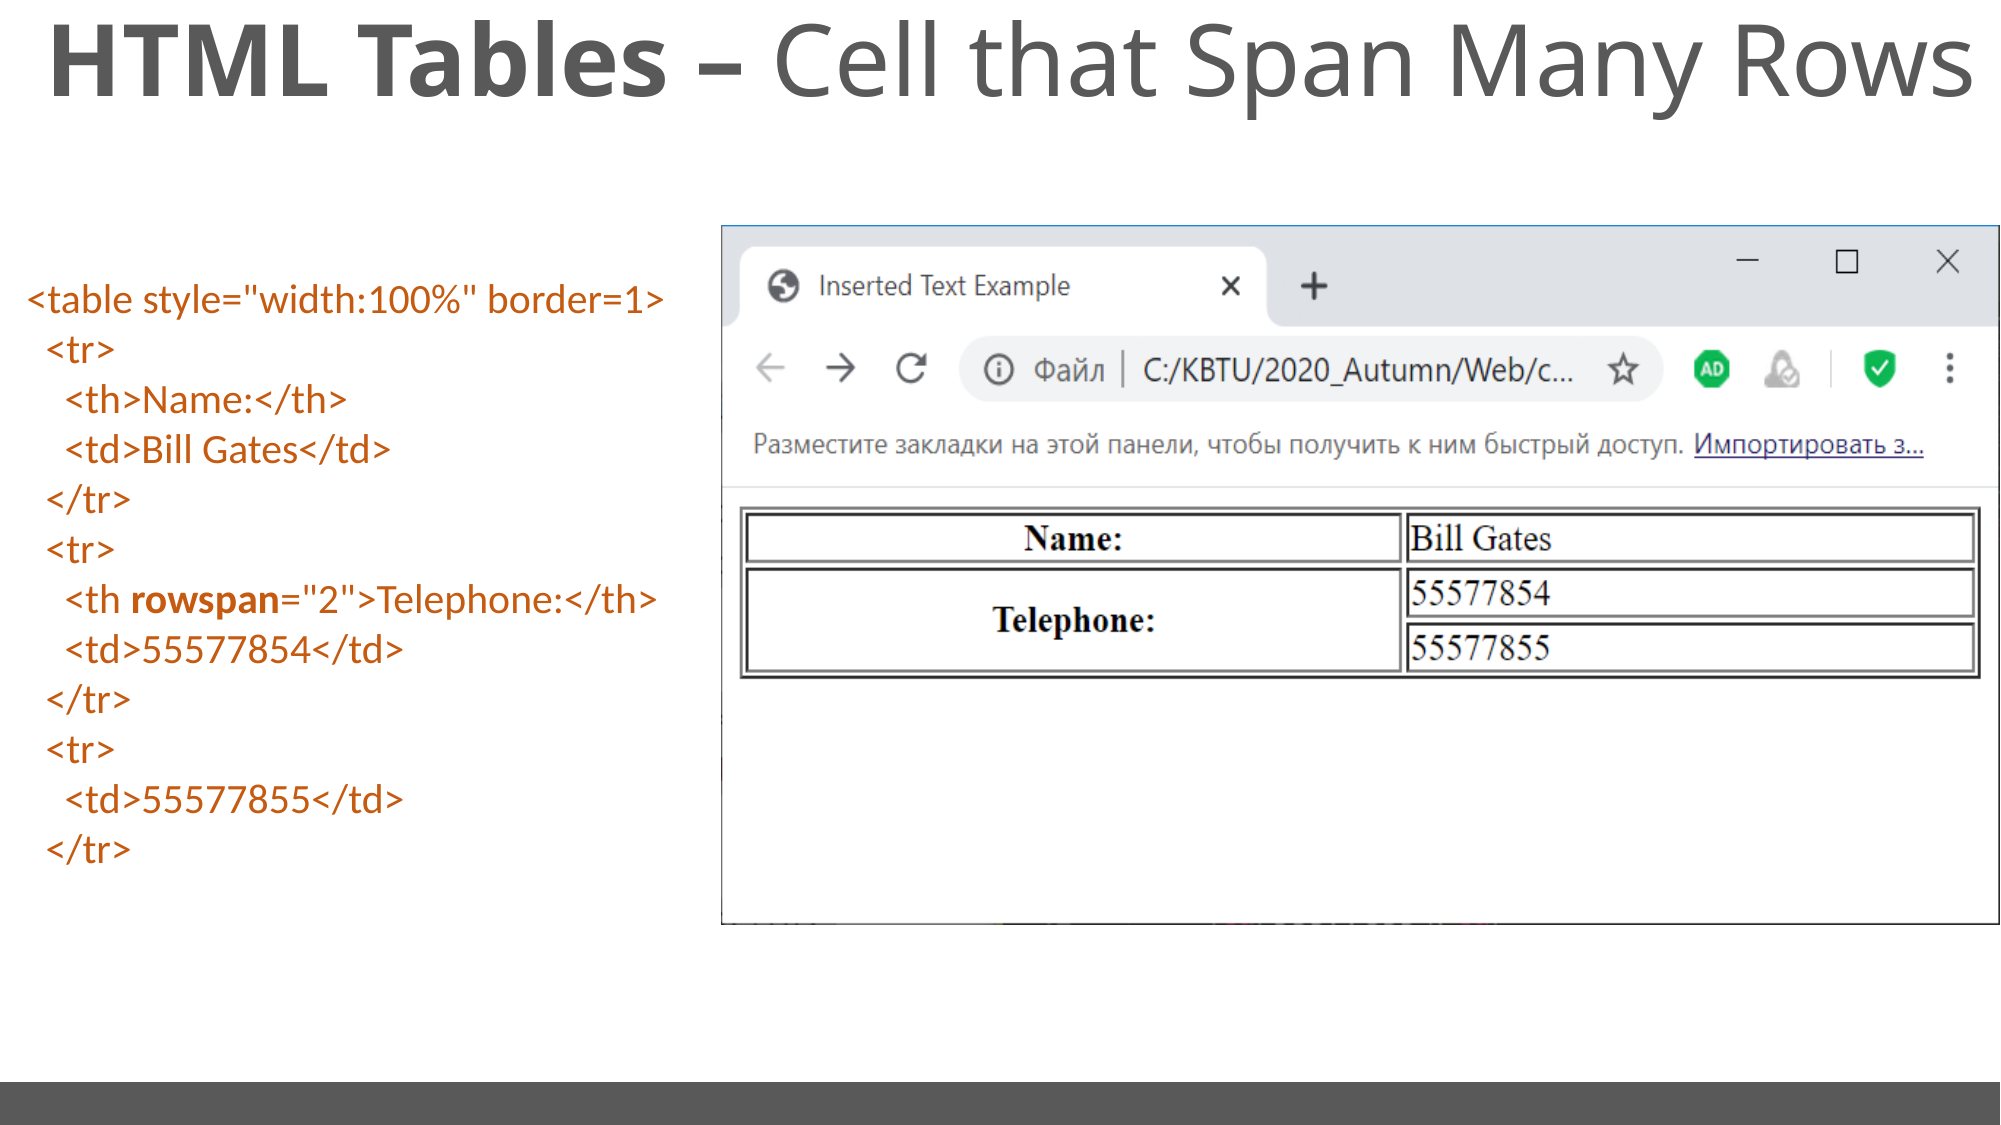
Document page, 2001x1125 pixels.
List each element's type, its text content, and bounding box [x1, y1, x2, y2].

picture [721, 225, 2000, 925]
text_box <table style="width:100%" border=1> <tr> <th>Name:</th> <td>Bill Gates</td> </tr> <tr> <th rowspan="2">Telephone:</th> <td>55577854</td> </tr> <tr> <td>55577855</td> </tr> [11, 264, 721, 880]
title HTML Tables – Cell that Span Many Rows [11, 0, 2000, 128]
